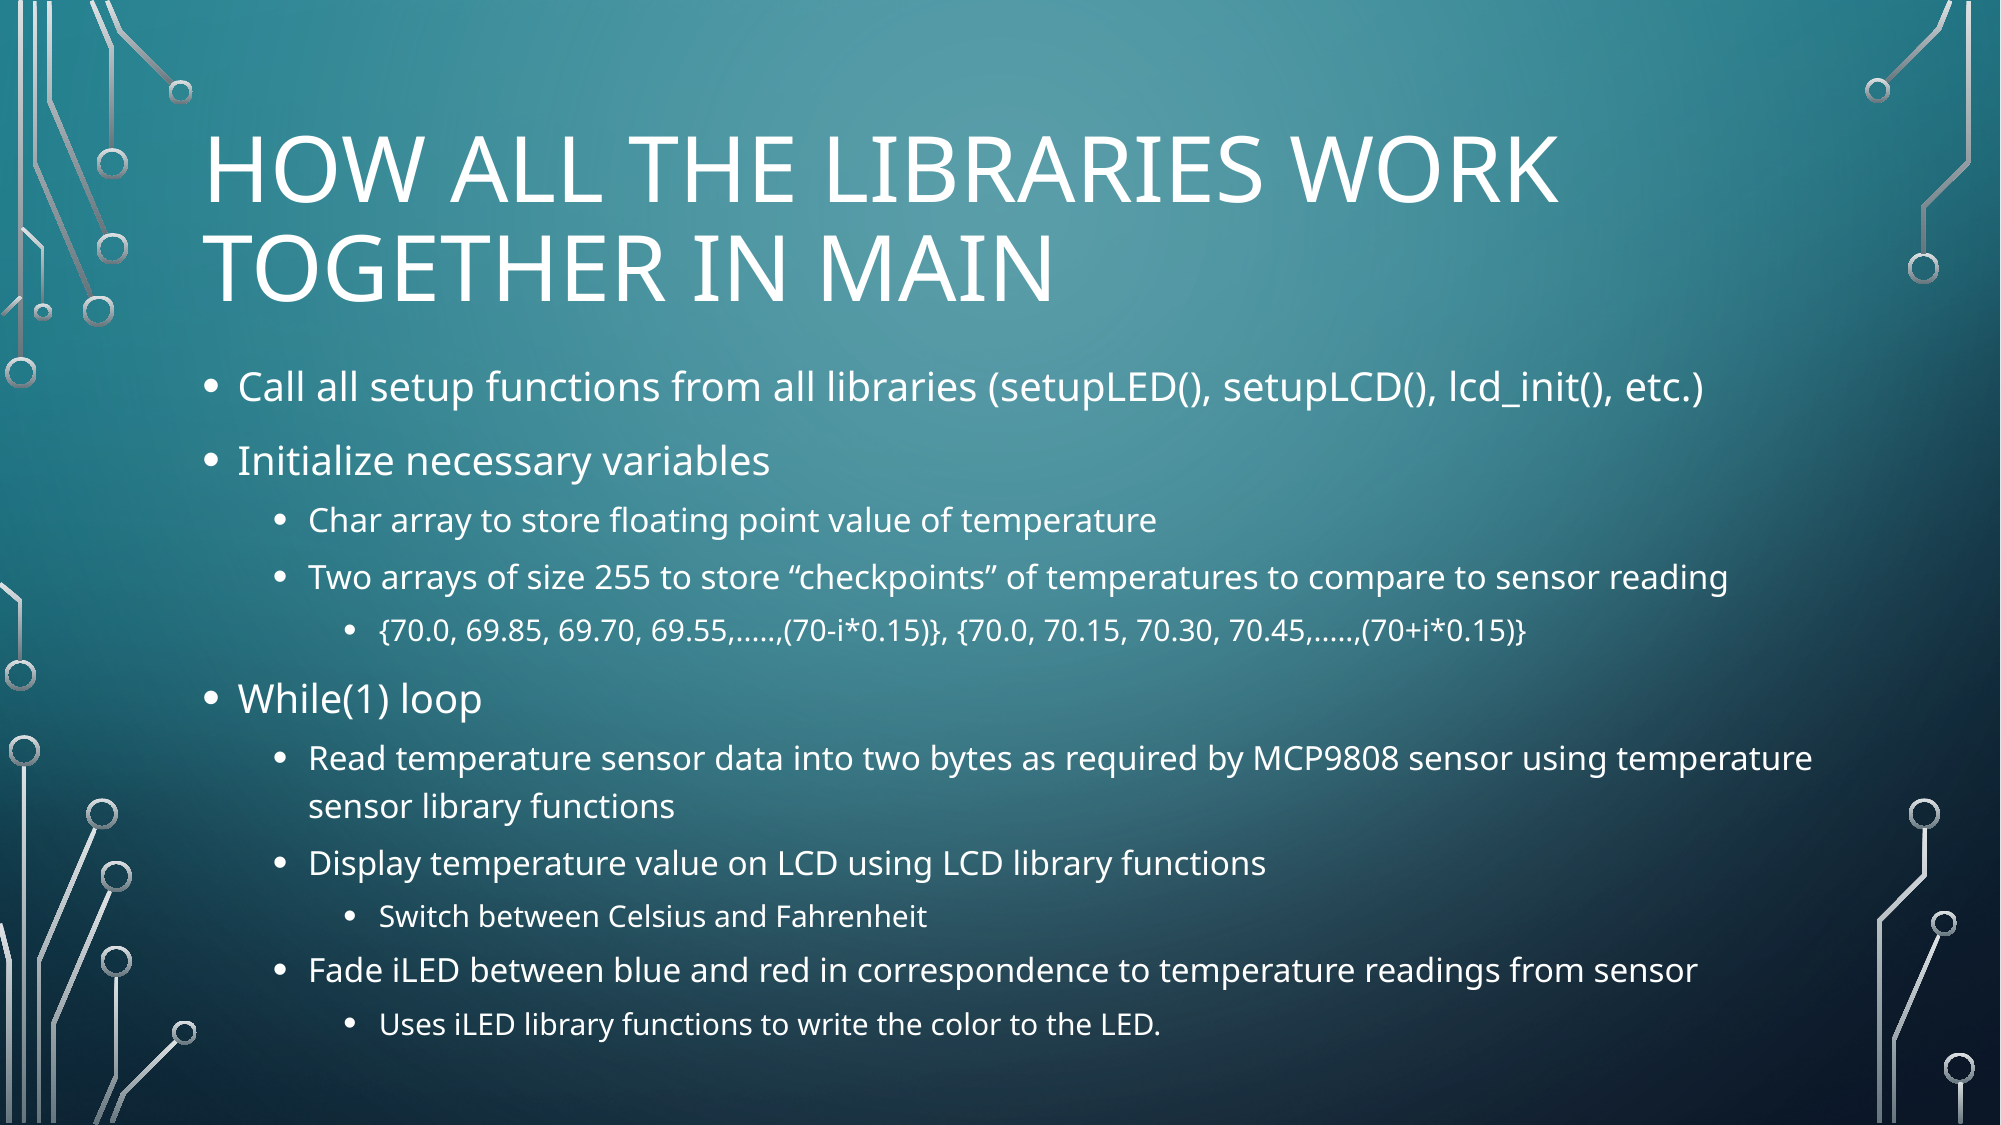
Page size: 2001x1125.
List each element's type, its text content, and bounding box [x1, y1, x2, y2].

list Call all setup functions from all libraries (setupLED(), setupLCD(), lcd_init(), etc.) Initialize necessary variables Char array to store floating point value of temperature Two arrays of size 255 to store “checkpoints” of temperatures to compare to sensor reading {70.0, 69.85, 69.70, 69.55,.....,(70-i*0.15)}, {70.0, 70.15, 70.30, 70.45,.....,(70+i*0.15)} While(1) loop Read temperature sensor data into two bytes as required by MCP9808 sensor using temperature sensor library functions Display temperature value on LCD using LCD library functions Switch between Celsius and Fahrenheit Fade iLED between blue and red in correspondence to temperature readings from sensor Uses iLED library functions to write the color to the LED. [187, 343, 1860, 1058]
title How all the libraries work together in main [187, 101, 1813, 343]
